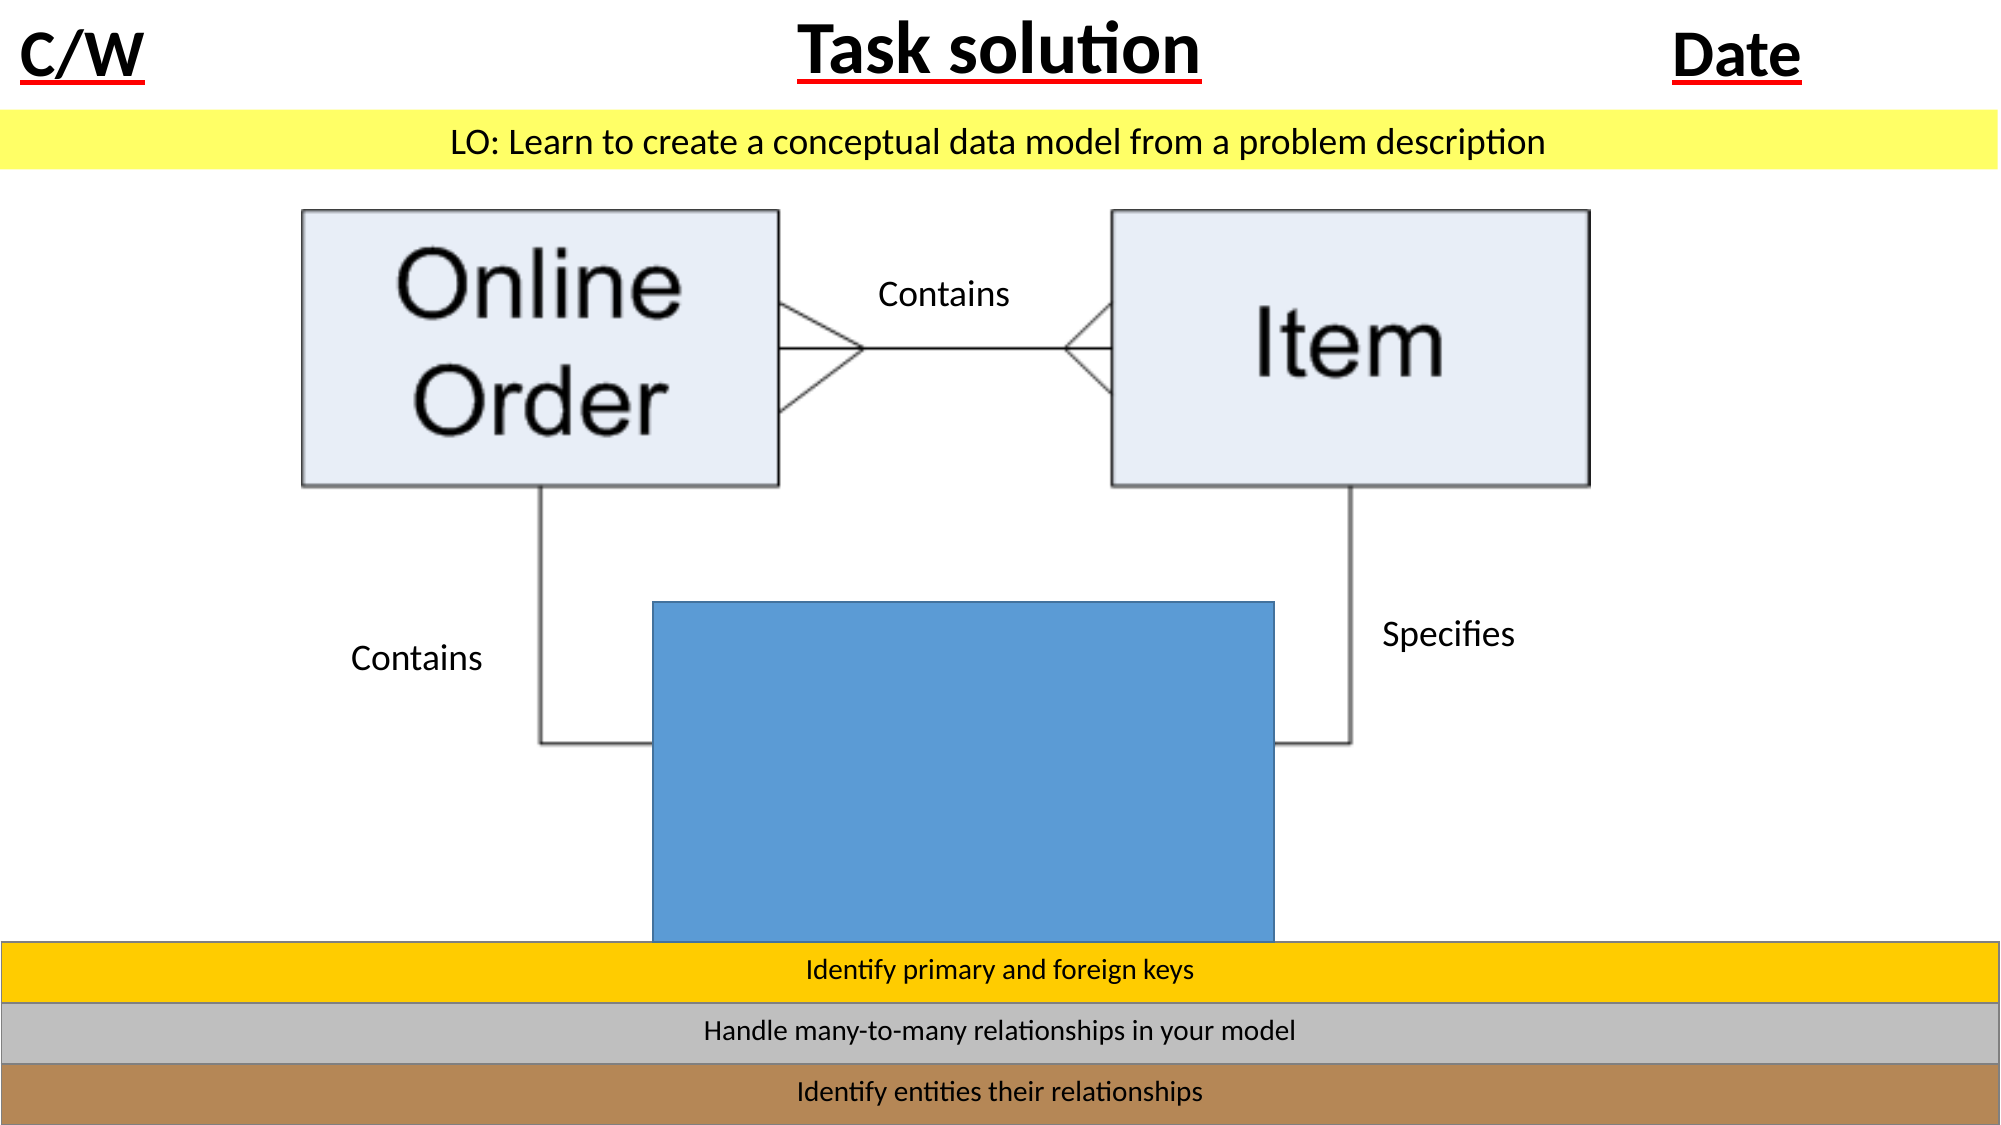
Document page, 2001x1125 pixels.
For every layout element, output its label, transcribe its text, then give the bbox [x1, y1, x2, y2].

text_box [652, 884, 1275, 943]
title Task solution [0, 0, 2000, 100]
picture [301, 209, 1591, 884]
